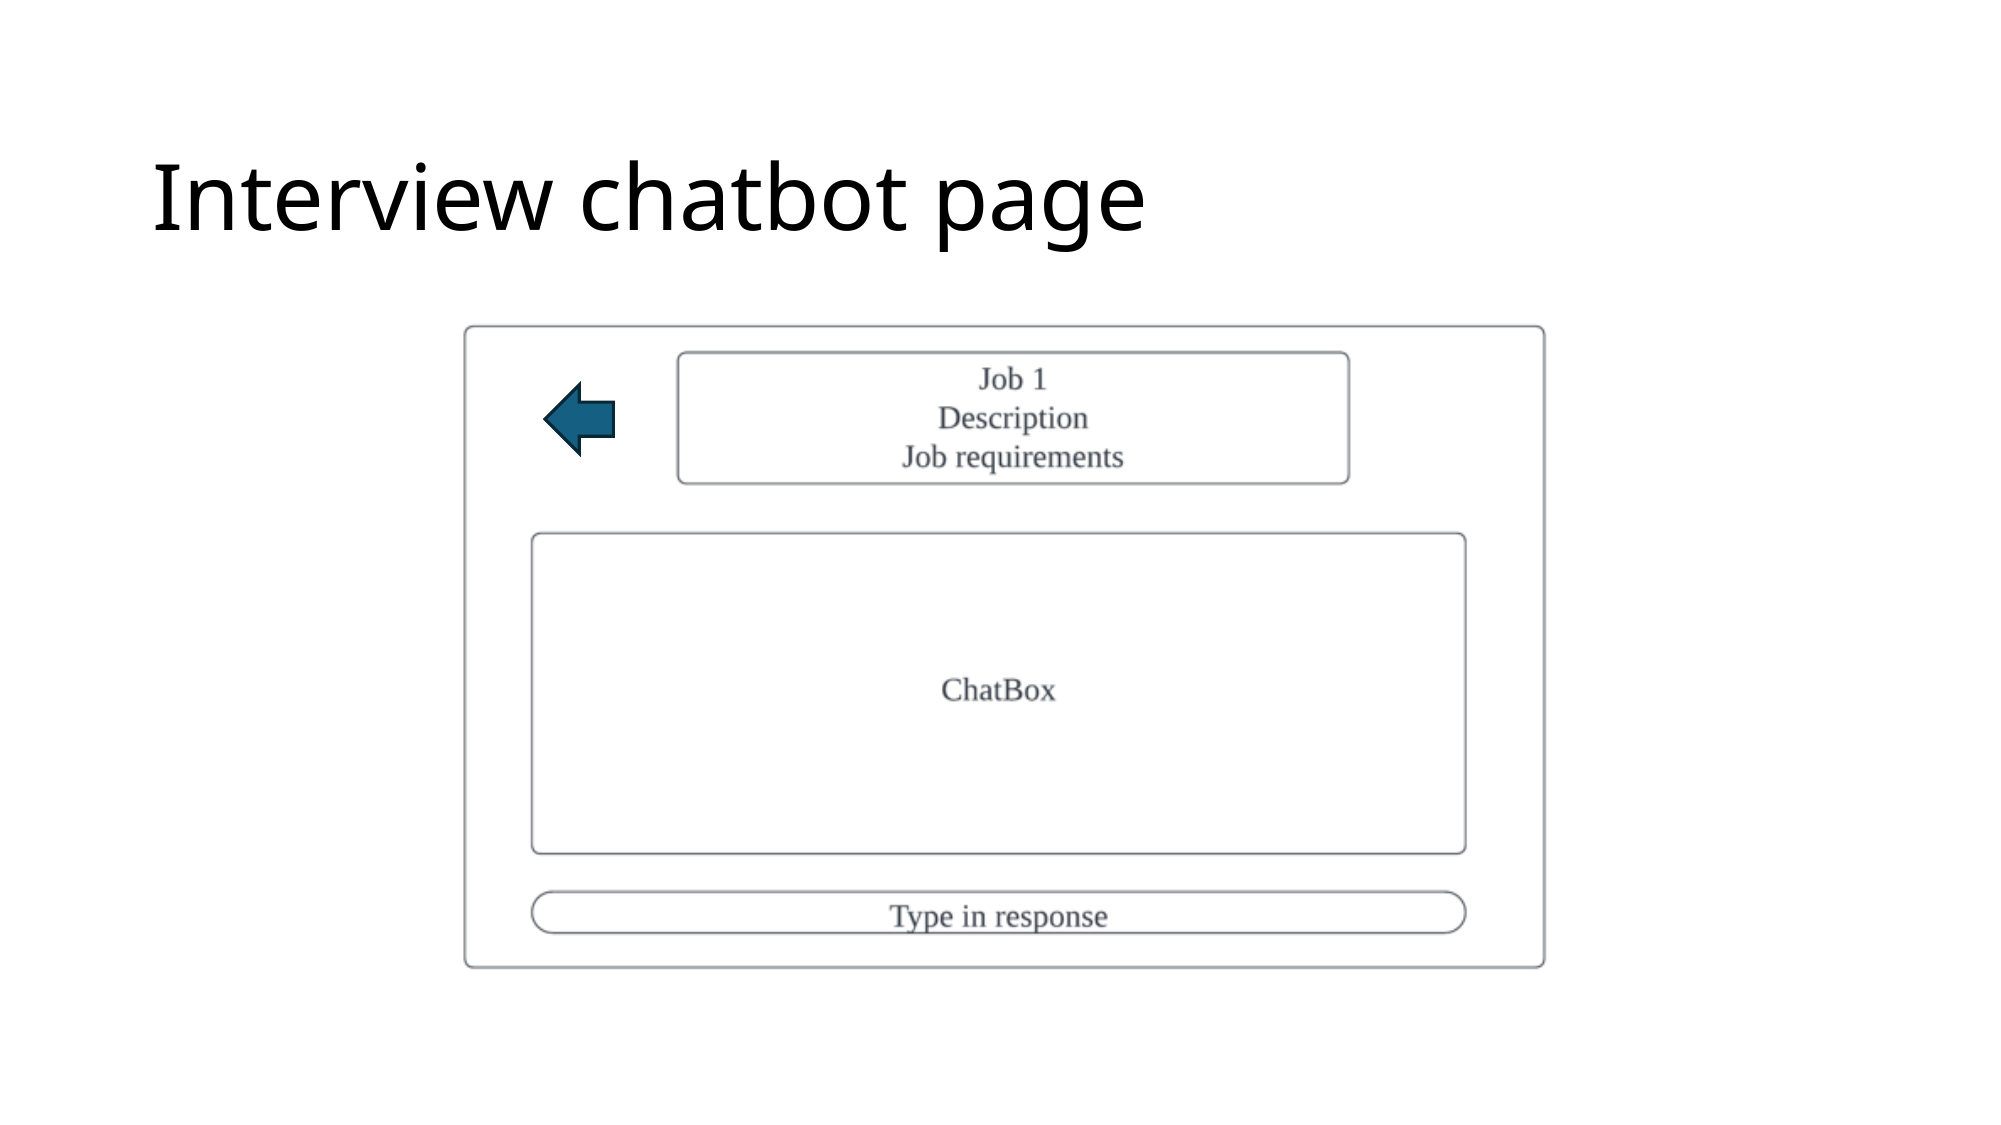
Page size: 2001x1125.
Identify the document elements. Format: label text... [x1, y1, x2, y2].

title Interview chatbot page [137, 91, 1863, 310]
picture [425, 308, 1575, 993]
